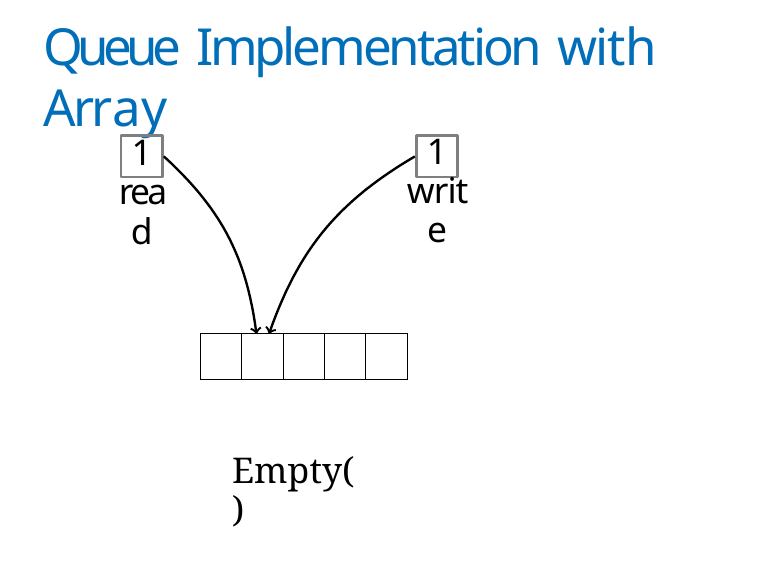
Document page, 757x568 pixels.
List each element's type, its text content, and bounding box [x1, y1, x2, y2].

text_box 1 read [109, 130, 174, 252]
title Queue Implementation with Array [41, 11, 715, 137]
text_box Empty() [230, 451, 361, 530]
table_header [366, 342, 407, 379]
table_header [201, 342, 241, 379]
table_header [284, 342, 324, 379]
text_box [162, 154, 417, 335]
table_header [242, 342, 283, 379]
text_box 1 write [400, 130, 474, 250]
table_header [325, 342, 365, 379]
